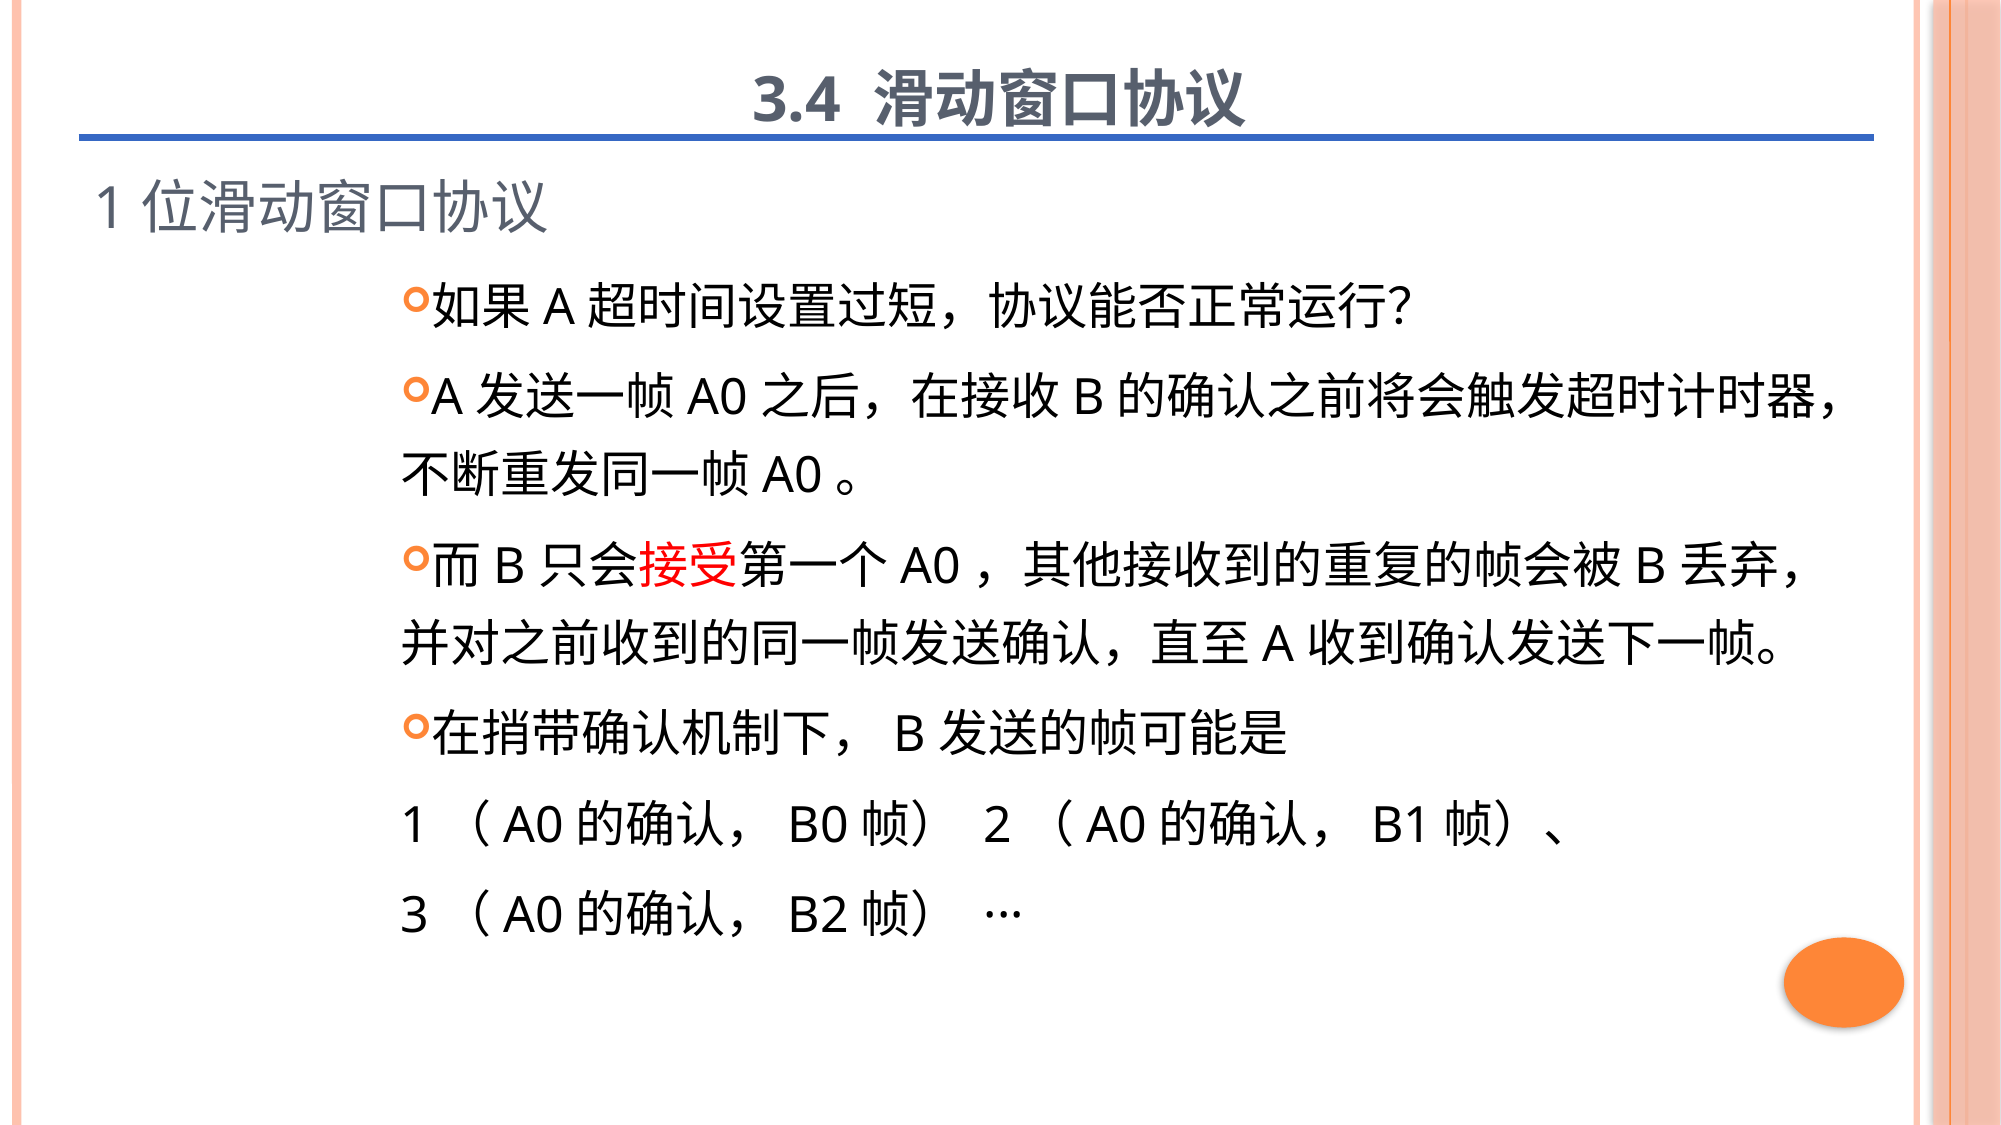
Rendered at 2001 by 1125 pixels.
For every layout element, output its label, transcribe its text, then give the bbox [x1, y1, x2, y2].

text_box 3.4 滑动窗口协议 [332, 14, 1668, 133]
list 如果A超时间设置过短，协议能否正常运行？ A发送一帧A0之后，在接收B的确认之前将会触发超时计时器，不断重发同一帧A0。 而B只会接受第一个A0，其他接收到的重复的帧会被B丢弃，并对之前收到的同一帧发送确认，直至A收到确认发送下一帧。 在捎带确认机制下，B发送的帧可能是 1（A0的确认，B0帧） 2（A0的确认，B1帧）、 3（A0的确认，B2帧） ··· [385, 248, 1834, 1125]
title 1位滑动窗口协议 [78, 145, 1354, 248]
